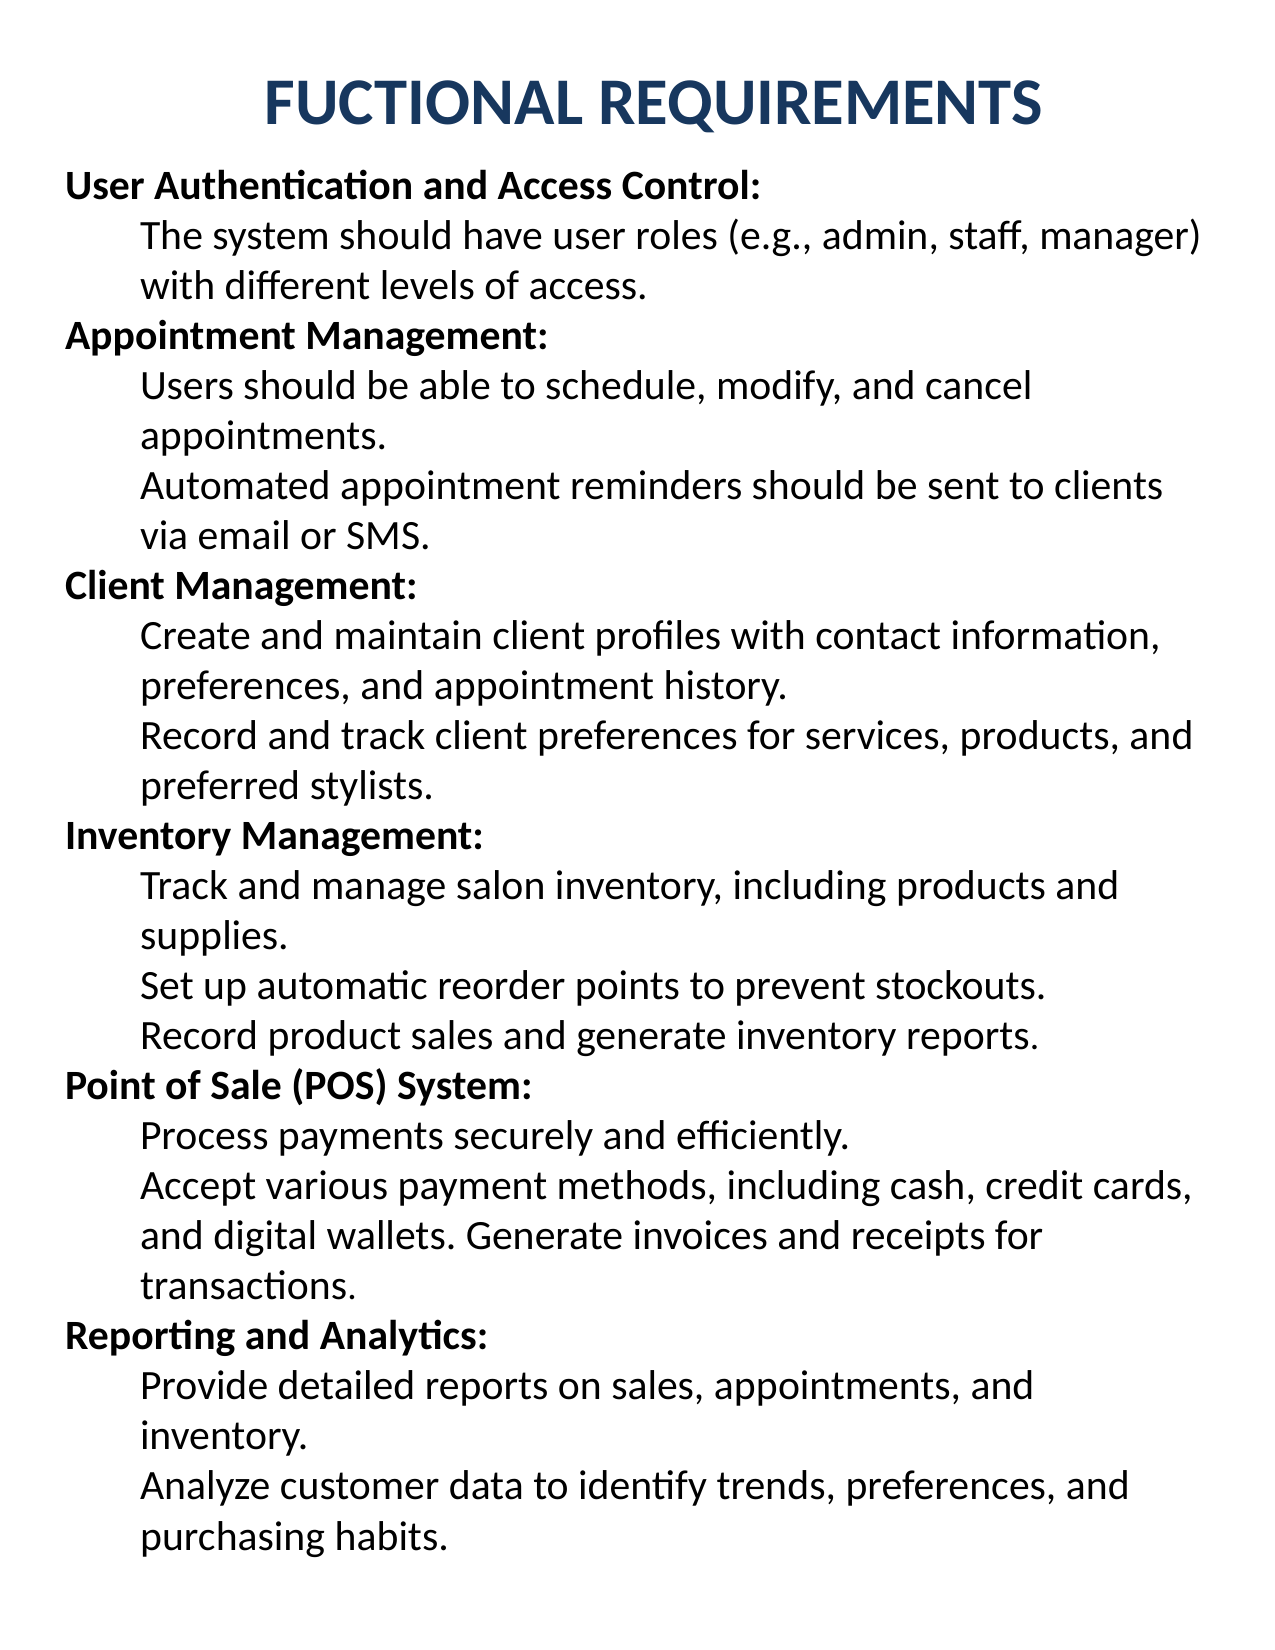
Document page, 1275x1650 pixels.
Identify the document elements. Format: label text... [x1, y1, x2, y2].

text_box User Authentication and Access Control: The system should have user roles (e.g., admin, staff, manager) with different levels of access. Appointment Management: Users should be able to schedule, modify, and cancel appointments. Automated appointment reminders should be sent to clients via email or SMS. Client Management: Create and maintain client profiles with contact information, preferences, and appointment history. Record and track client preferences for services, products, and preferred stylists. Inventory Management: Track and manage salon inventory, including products and supplies. Set up automatic reorder points to prevent stockouts. Record product sales and generate inventory reports. Point of Sale (POS) System: Process payments securely and efficiently. Accept various payment methods, including cash, credit cards, and digital wallets. Generate invoices and receipts for transactions. Reporting and Analytics: Provide detailed reports on sales, appointments, and inventory. Analyze customer data to identify trends, preferences, and purchasing habits. [50, 150, 1225, 1650]
text_box FUCTIONAL REQUIREMENTS [249, 49, 1275, 145]
